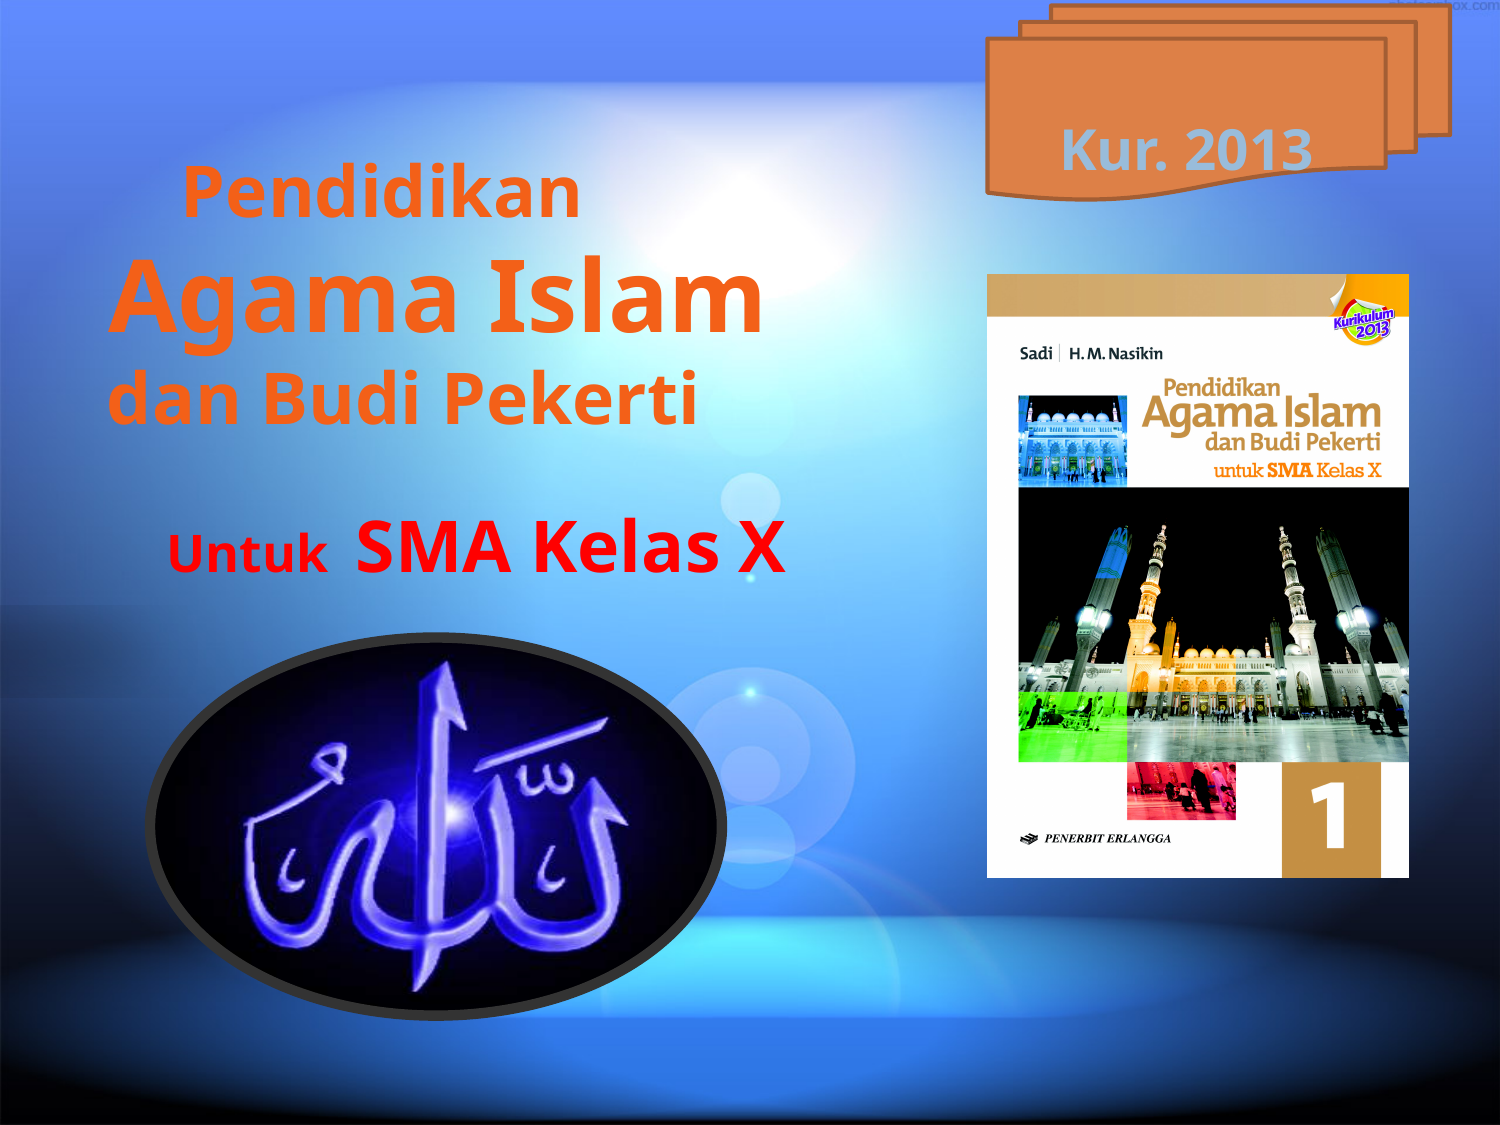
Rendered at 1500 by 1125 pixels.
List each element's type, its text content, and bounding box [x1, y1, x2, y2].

picture [0, 0, 1500, 1125]
text_box Pendidikan Agama Islam dan Budi Pekerti Untuk SMA Kelas X [0, 137, 1385, 594]
text_box Kur. 2013 [987, 5, 1450, 168]
